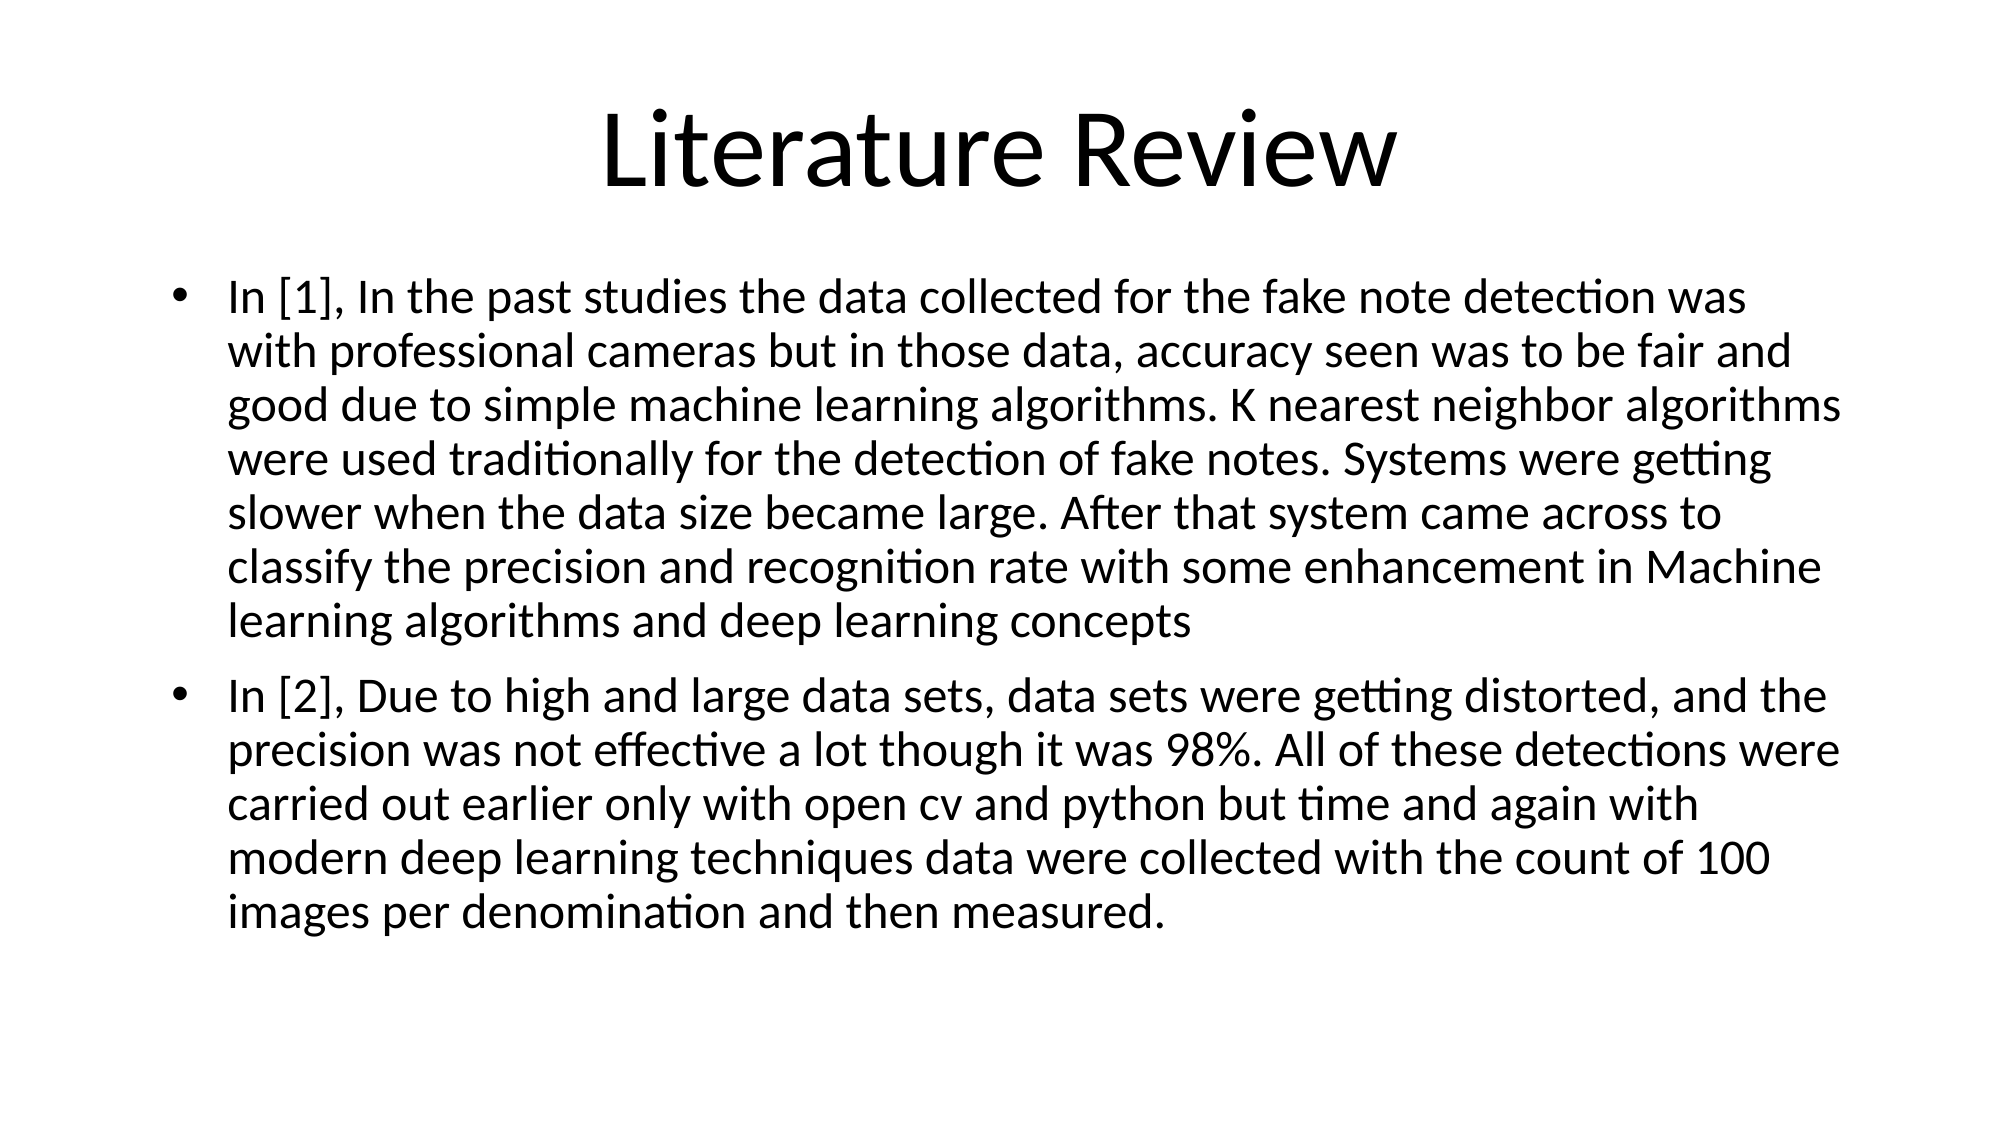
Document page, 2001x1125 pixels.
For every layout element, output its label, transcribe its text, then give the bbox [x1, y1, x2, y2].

list In [1], In the past studies the data collected for the fake note detection was with professional cameras but in those data, accuracy seen was to be fair and good due to simple machine learning algorithms. K nearest neighbor algorithms were used traditionally for the detection of fake notes. Systems were getting slower when the data size became large. After that system came across to classify the precision and recognition rate with some enhancement in Machine learning algorithms and deep learning concepts In [2], Due to high and large data sets, data sets were getting distorted, and the precision was not effective a lot though it was 98%. All of these detections were carried out earlier only with open cv and python but time and again with modern deep learning techniques data were collected with the count of 100 images per denomination and then measured. [137, 262, 1863, 1070]
title Literature Review [137, 77, 1863, 224]
